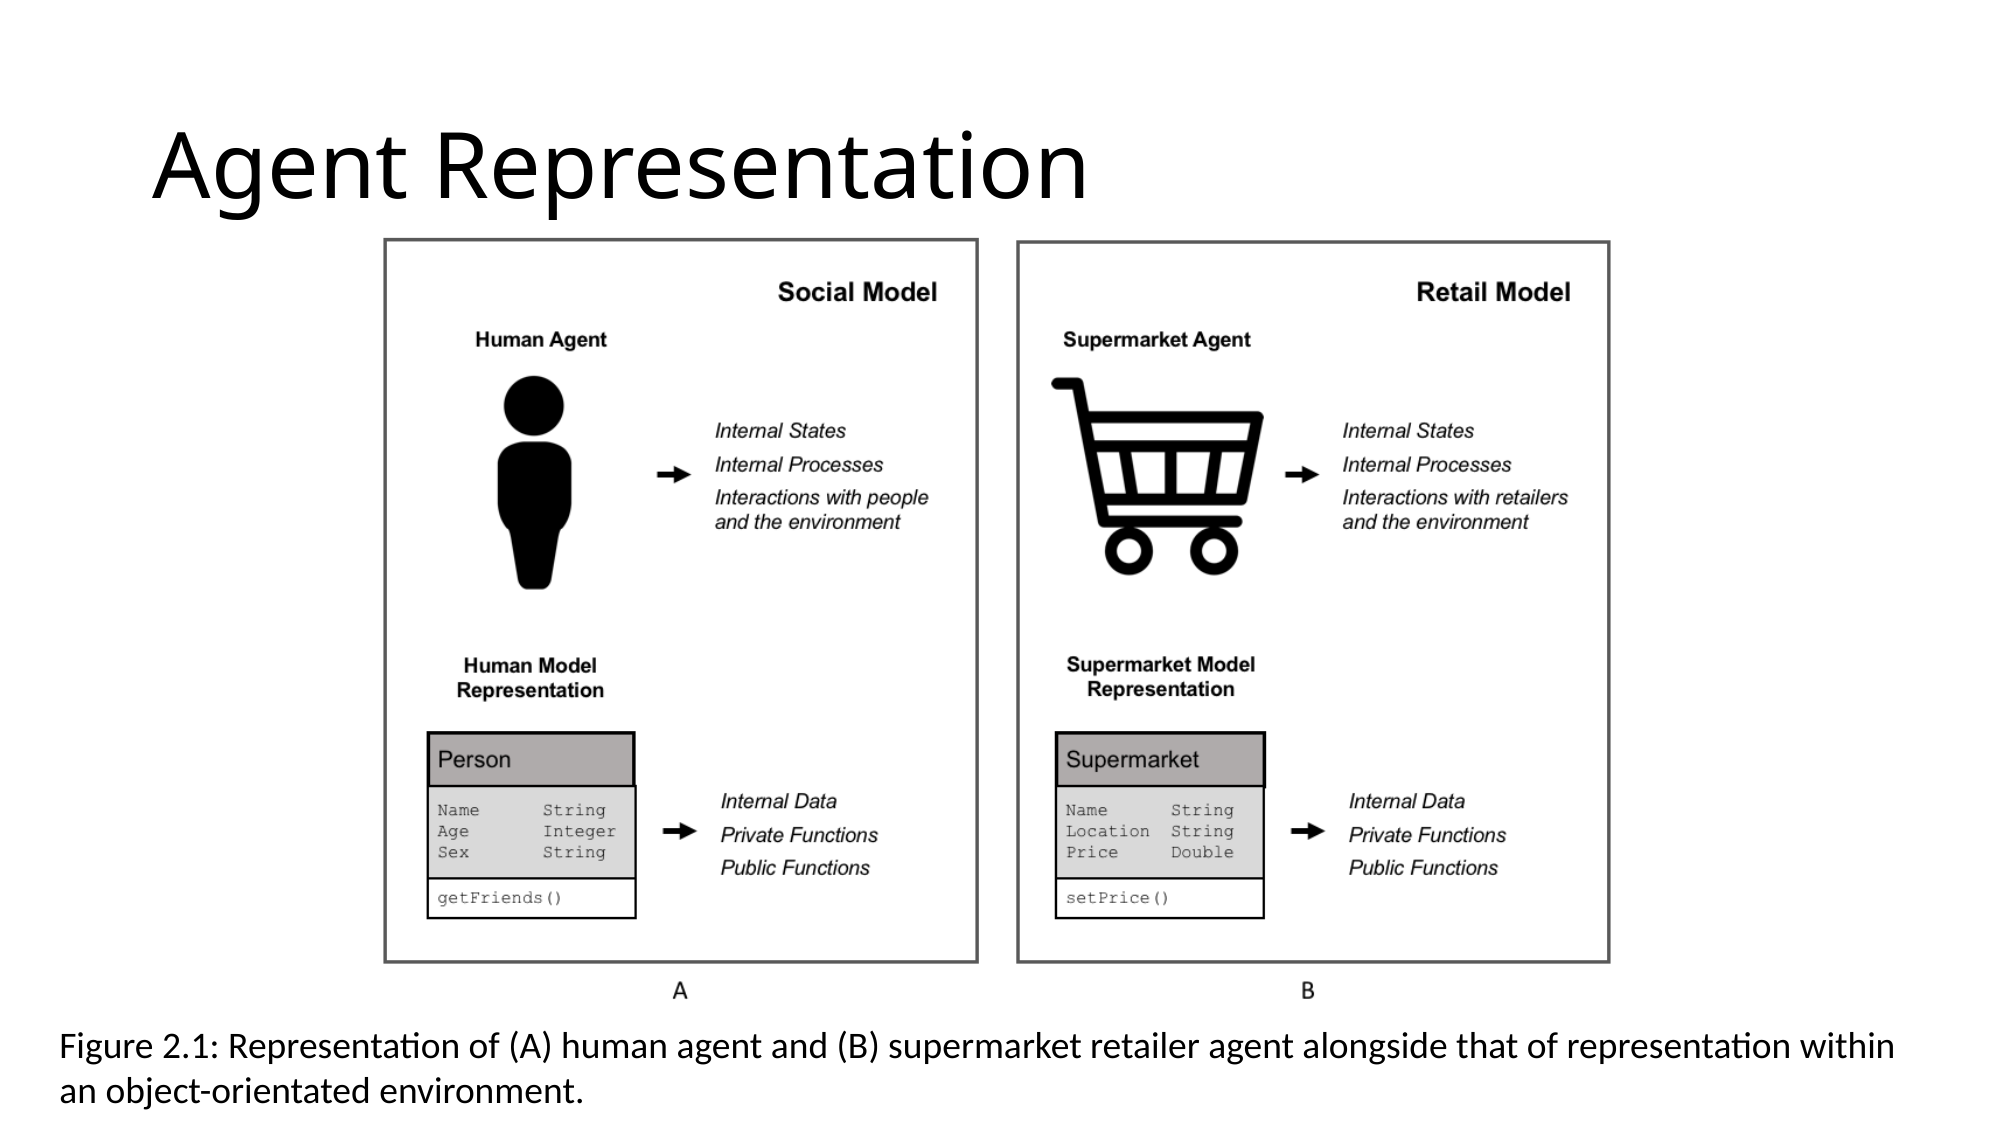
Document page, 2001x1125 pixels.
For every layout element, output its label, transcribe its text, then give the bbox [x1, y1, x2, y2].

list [380, 231, 1620, 1014]
title Agent Representation [137, 59, 1863, 278]
text_box Figure 2.1: Representation of (A) human agent and (B) supermarket retailer agent alongside that of representation within an object-orientated environment. [44, 1013, 1956, 1118]
